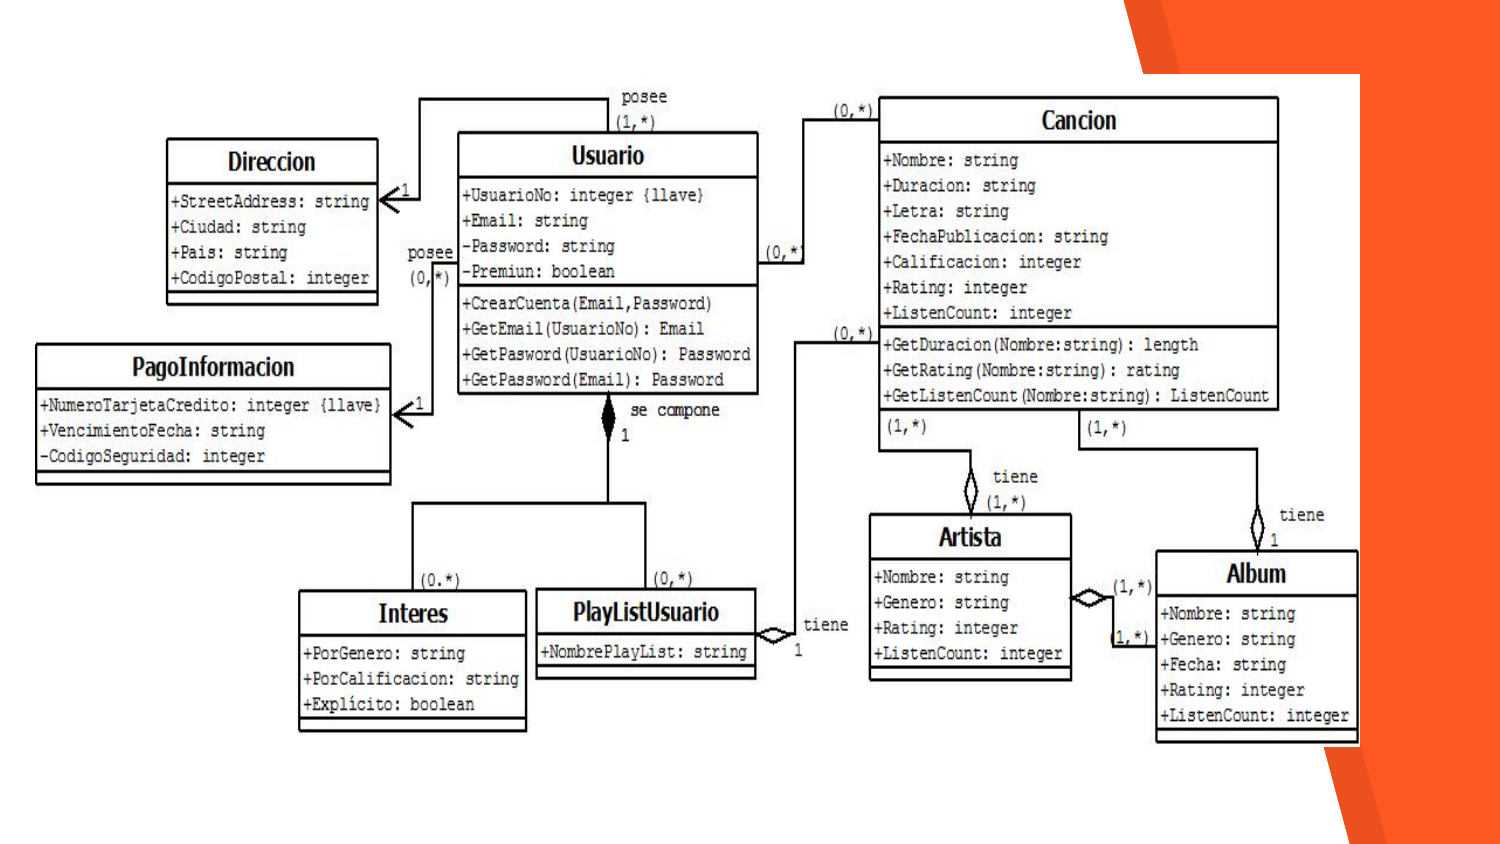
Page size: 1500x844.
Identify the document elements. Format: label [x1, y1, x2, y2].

picture [35, 74, 1360, 748]
